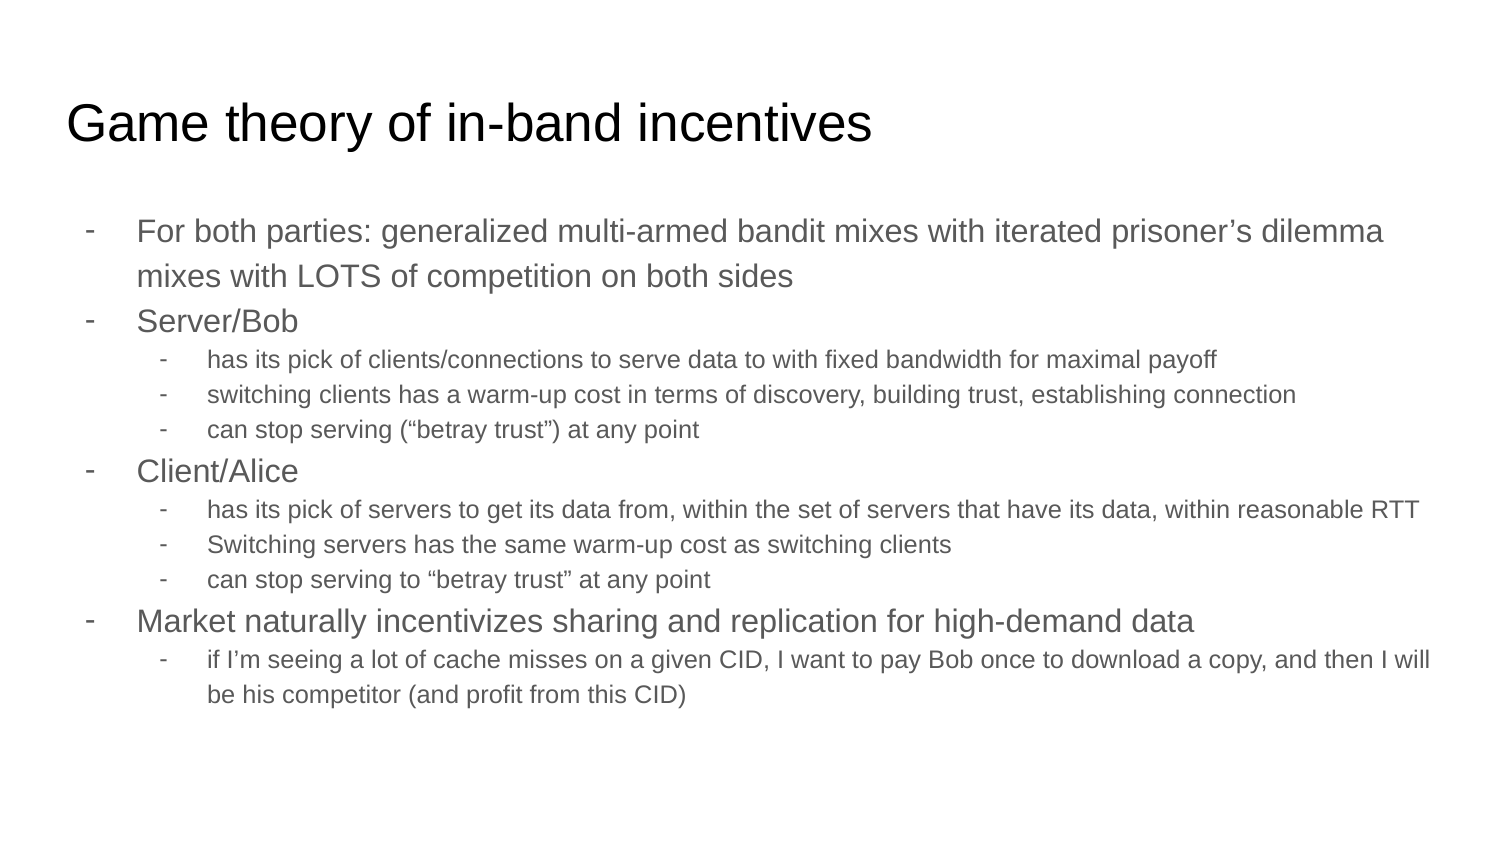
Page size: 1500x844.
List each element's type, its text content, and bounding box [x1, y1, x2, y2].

title Game theory of in-band incentives [51, 72, 1449, 167]
list For both parties: generalized multi-armed bandit mixes with iterated prisoner’s dilemma mixes with LOTS of competition on both sides Server/Bob has its pick of clients/connections to serve data to with fixed bandwidth for maximal payoff switching clients has a warm-up cost in terms of discovery, building trust, establishing connection can stop serving (“betray trust”) at any point Client/Alice has its pick of servers to get its data from, within the set of servers that have its data, within reasonable RTT Switching servers has the same warm-up cost as switching clients can stop serving to “betray trust” at any point Market naturally incentivizes sharing and replication for high-demand data if I’m seeing a lot of cache misses on a given CID, I want to pay Bob once to download a copy, and then I will be his competitor (and profit from this CID) [51, 189, 1449, 750]
